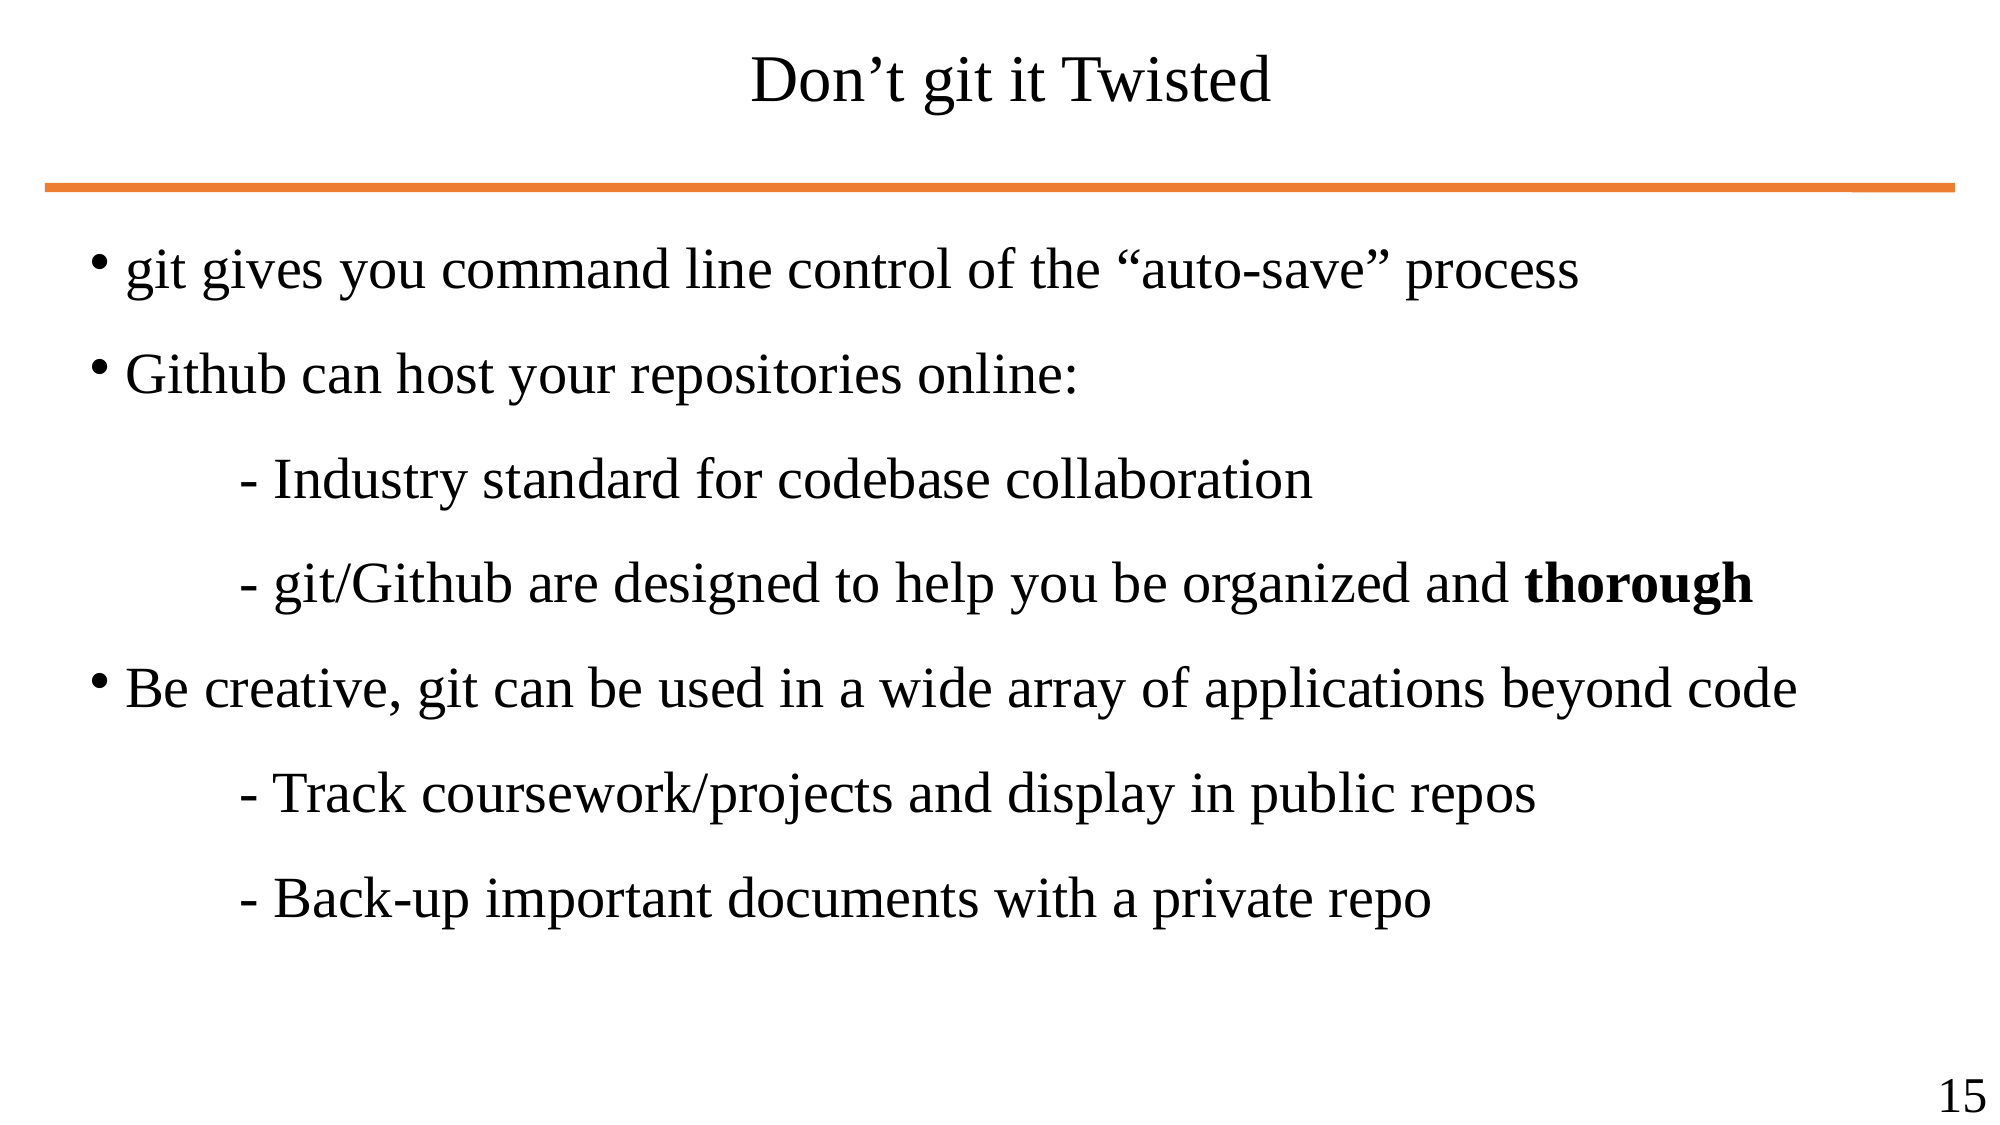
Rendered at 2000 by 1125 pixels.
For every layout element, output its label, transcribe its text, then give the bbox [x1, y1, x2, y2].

text_box 15 [1922, 1054, 2000, 1125]
text_box git gives you command line control of the “auto-save” process Github can host your repositories online: - Industry standard for codebase collaboration - git/Github are designed to help you be organized and thorough Be creative, git can be used in a wide array of applications beyond code - Track coursework/projects and display in public repos - Back-up important documents with a private repo [75, 187, 1950, 1013]
title Don’t git it Twisted [337, 0, 1686, 187]
